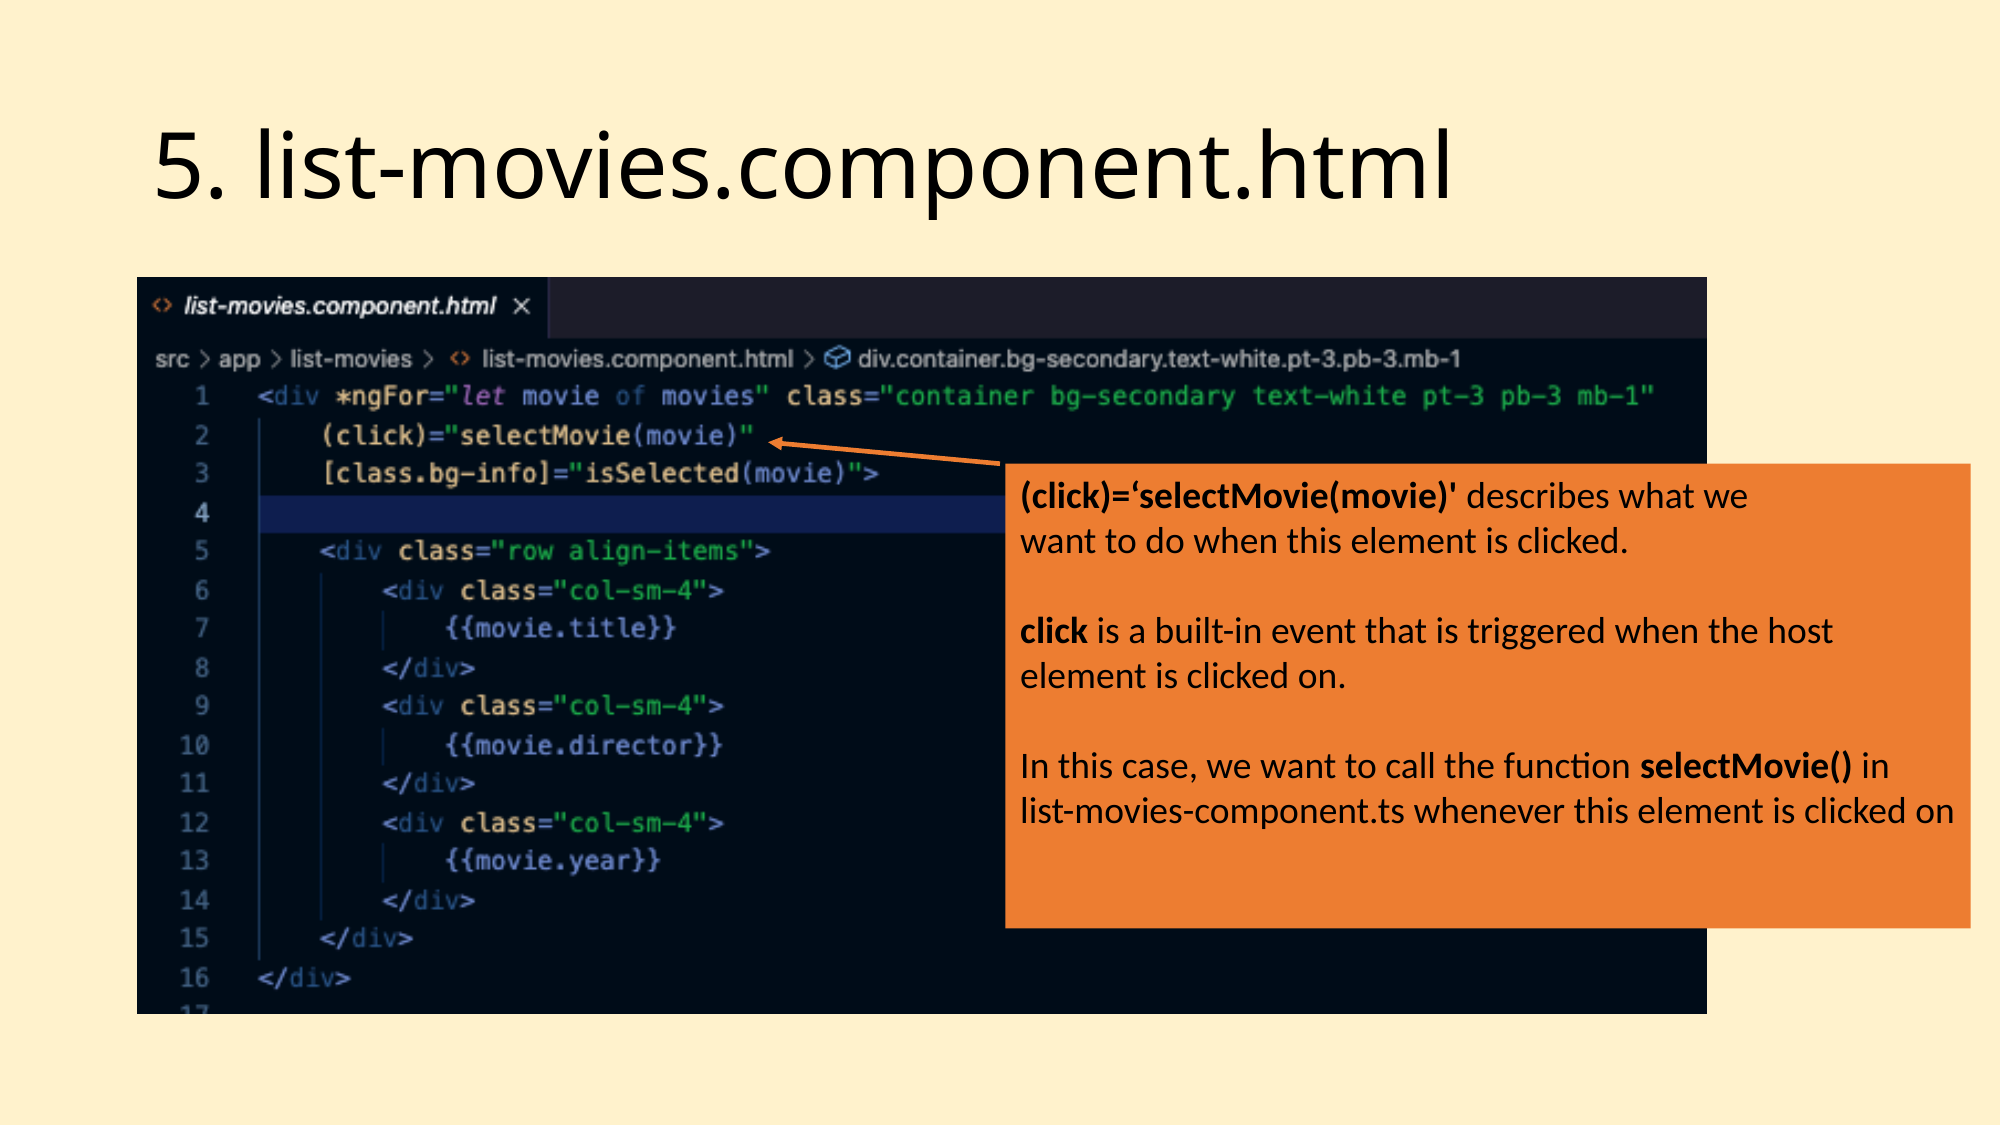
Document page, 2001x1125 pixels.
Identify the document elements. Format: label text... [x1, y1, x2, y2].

text_box (click)=‘selectMovie(movie)' describes what we want to do when this element is clicked. click is a built-in event that is triggered when the host element is clicked on. In this case, we want to call the function selectMovie() in list-movies-component.ts whenever this element is clicked on [1707, 463, 1971, 929]
title 5. list-movies.component.html [137, 59, 1863, 278]
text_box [768, 442, 1001, 464]
picture [137, 277, 1707, 1014]
